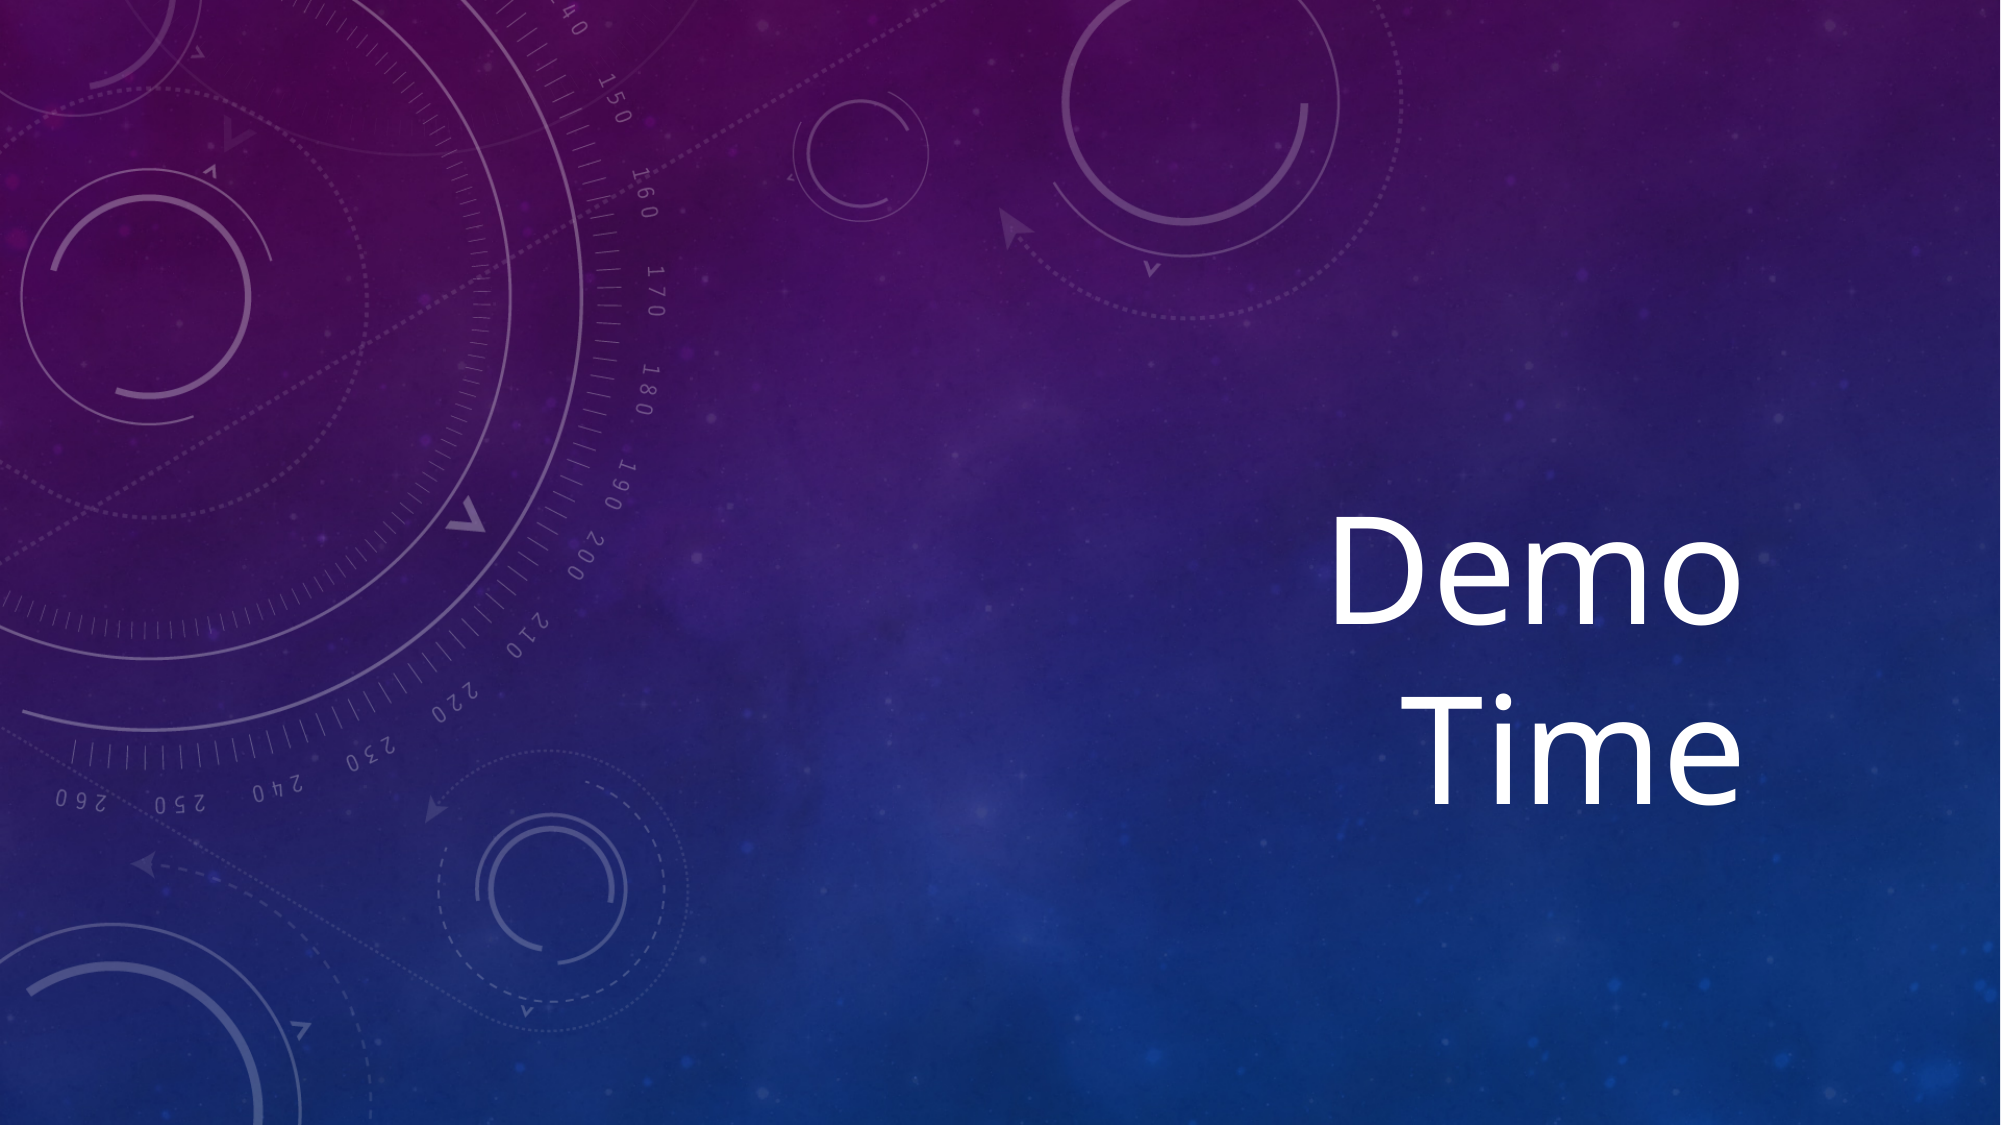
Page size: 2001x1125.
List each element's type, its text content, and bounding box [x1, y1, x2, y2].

picture [0, 0, 2001, 1125]
text_box Demo Time [938, 467, 1763, 842]
